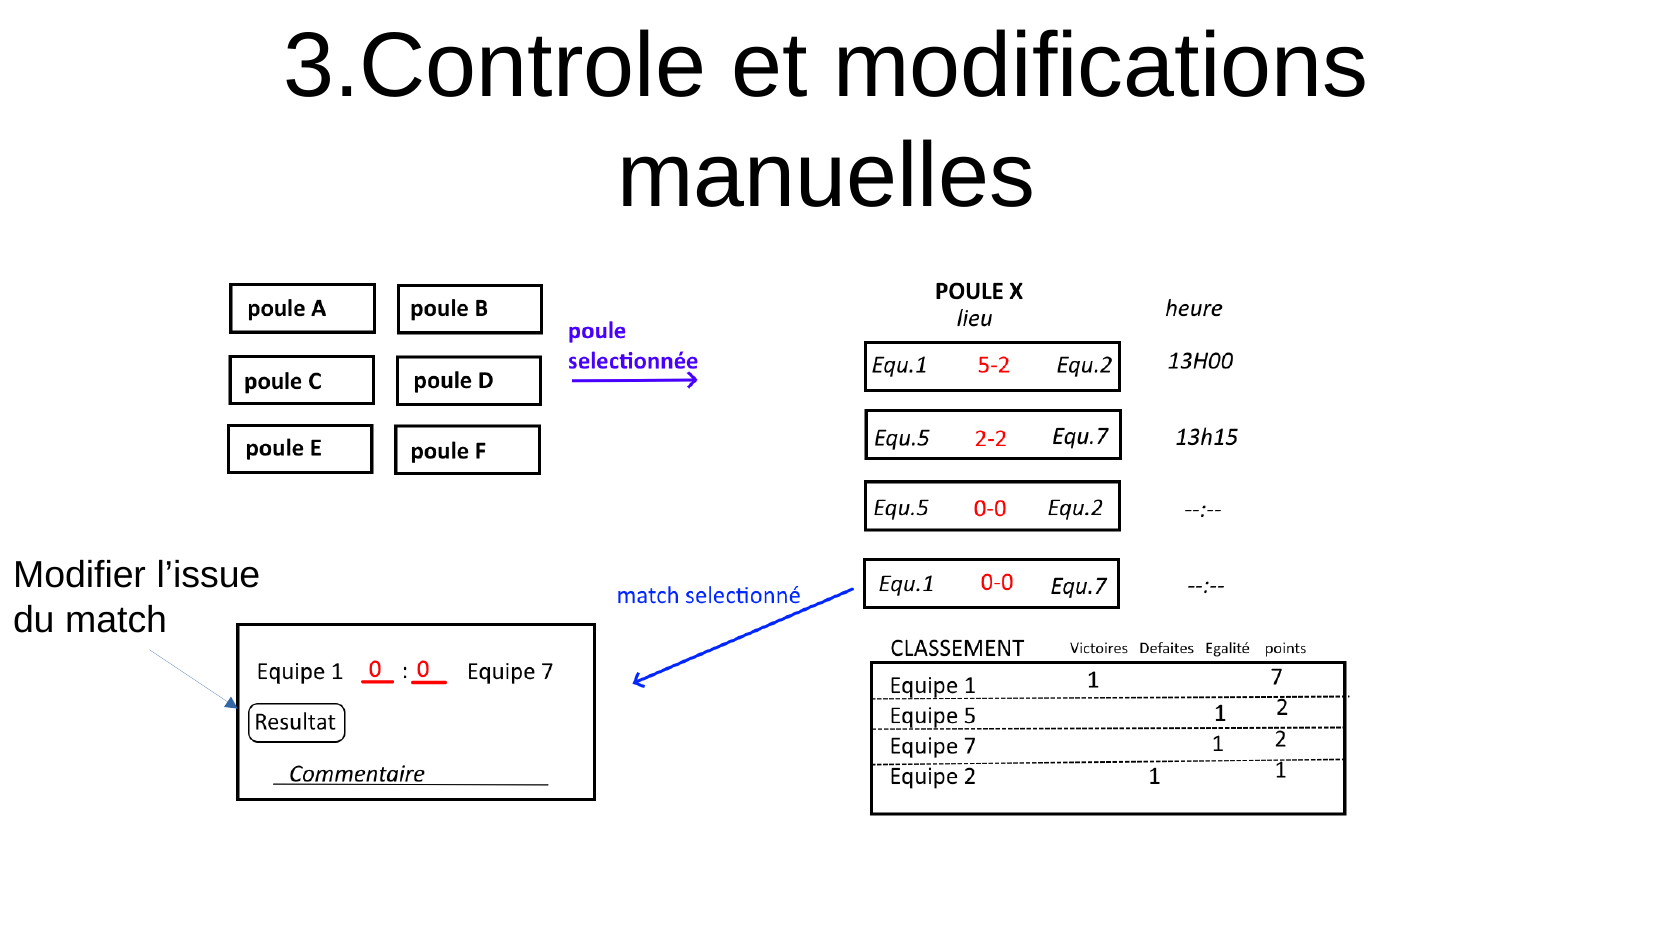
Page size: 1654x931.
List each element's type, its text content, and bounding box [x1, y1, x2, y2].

title 3.Controle et modifications manuelles [82, 12, 1571, 218]
picture [215, 265, 1377, 847]
text_box Modifier l’issue du match [0, 542, 210, 642]
